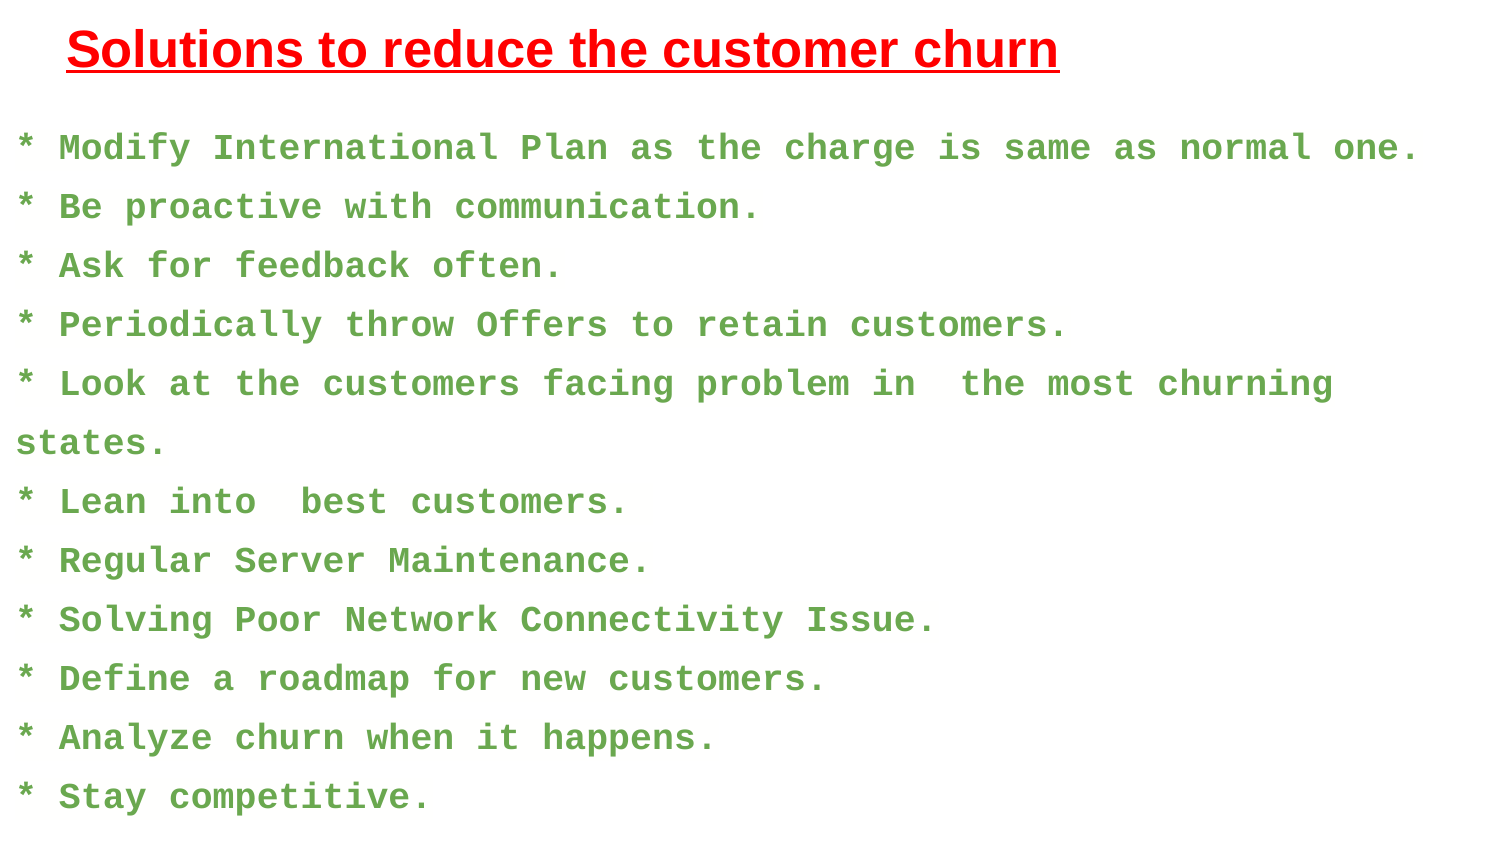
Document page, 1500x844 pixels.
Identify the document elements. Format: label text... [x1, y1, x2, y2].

text_box * Modify International Plan as the charge is same as normal one. * Be proactive with communication. * Ask for feedback often. * Periodically throw Offers to retain customers. * Look at the customers facing problem in the most churning states. * Lean into best customers. * Regular Server Maintenance. * Solving Poor Network Connectivity Issue. * Define a roadmap for new customers. * Analyze churn when it happens. * Stay competitive. [0, 93, 1449, 832]
title Solutions to reduce the customer churn [51, 0, 1449, 93]
